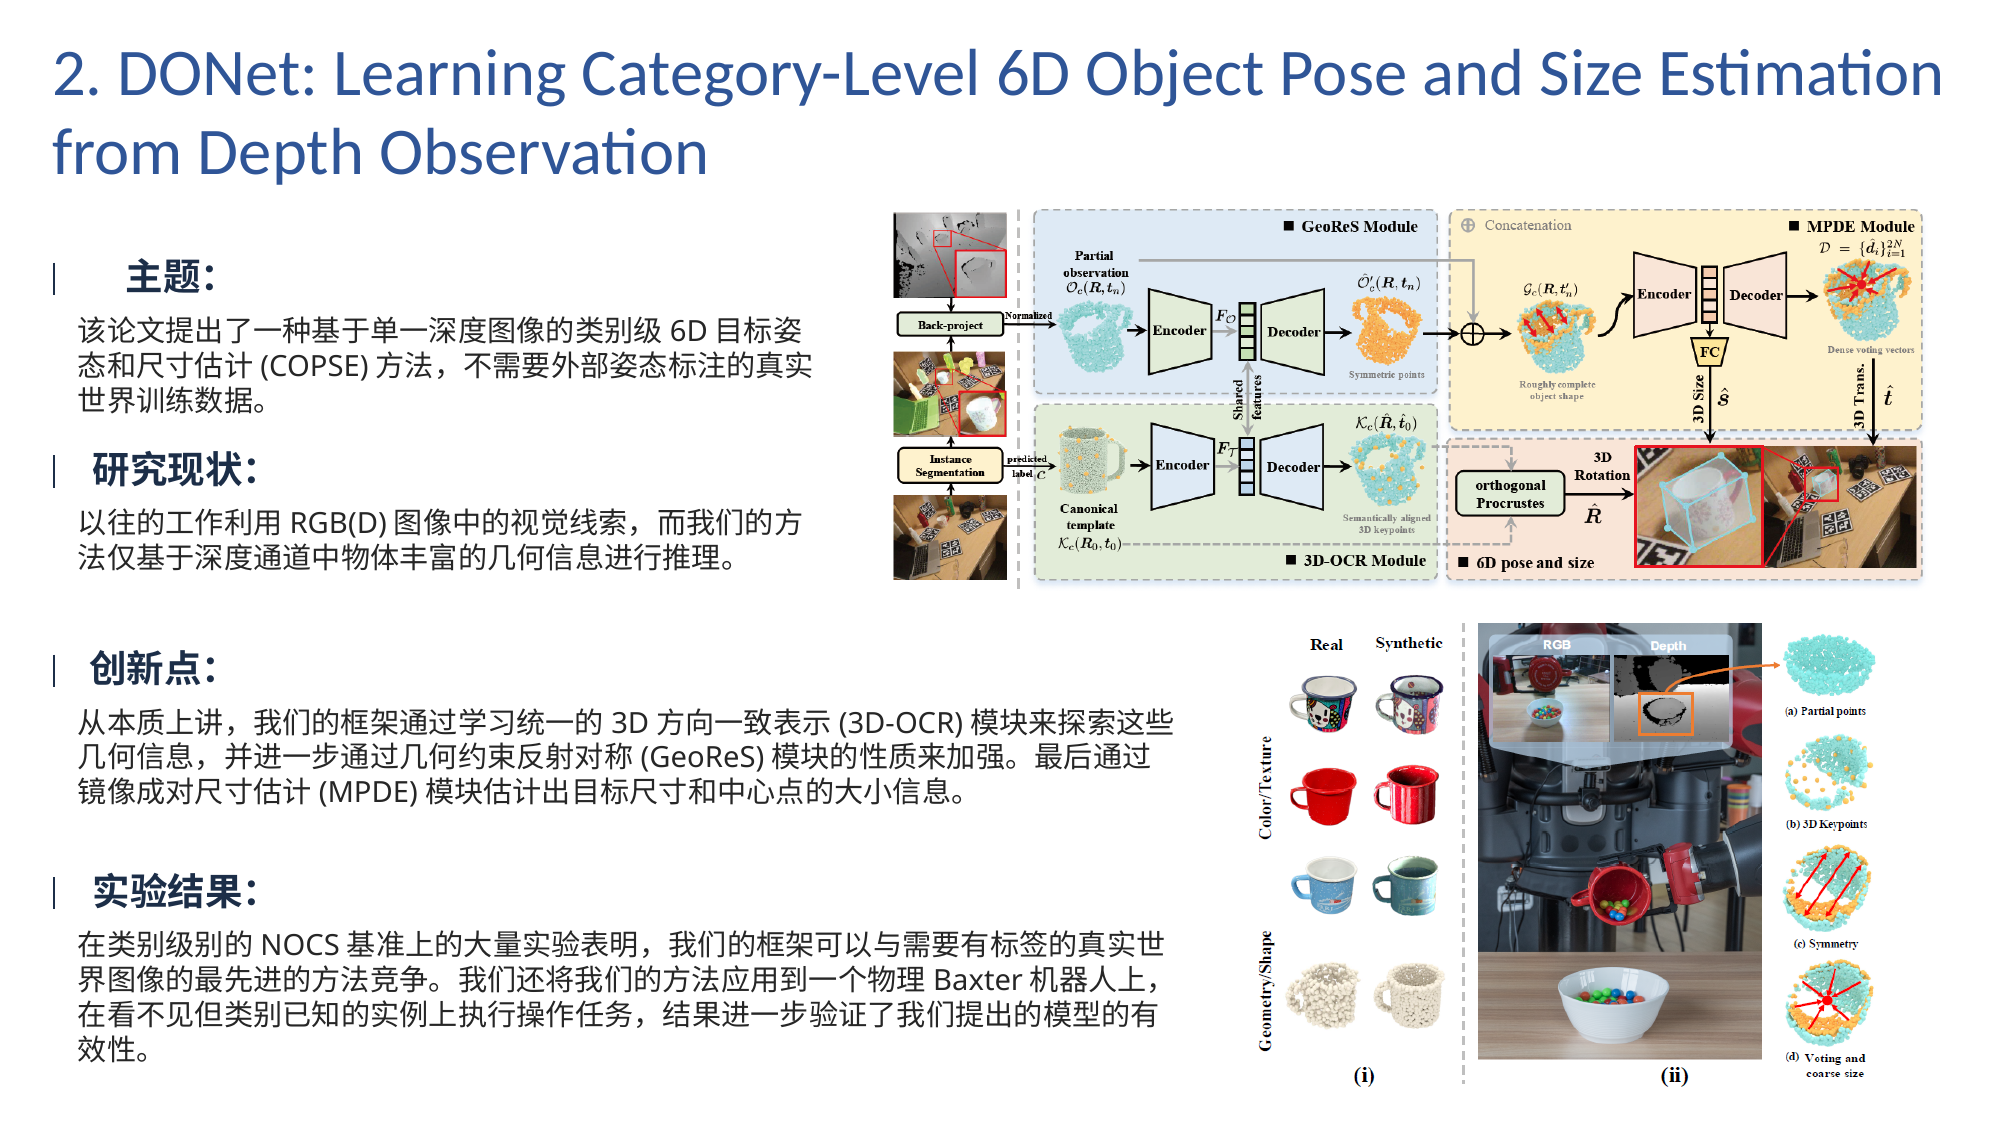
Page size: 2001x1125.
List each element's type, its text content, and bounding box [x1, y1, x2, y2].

picture [1210, 613, 1947, 1107]
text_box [54, 245, 842, 426]
text_box 2. DONet: Learning Category-Level 6D Object Pose and Size Estimation from Depth Observation [37, 20, 1988, 196]
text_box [54, 438, 825, 584]
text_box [54, 637, 1193, 818]
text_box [54, 860, 1202, 1076]
picture [879, 198, 1937, 591]
